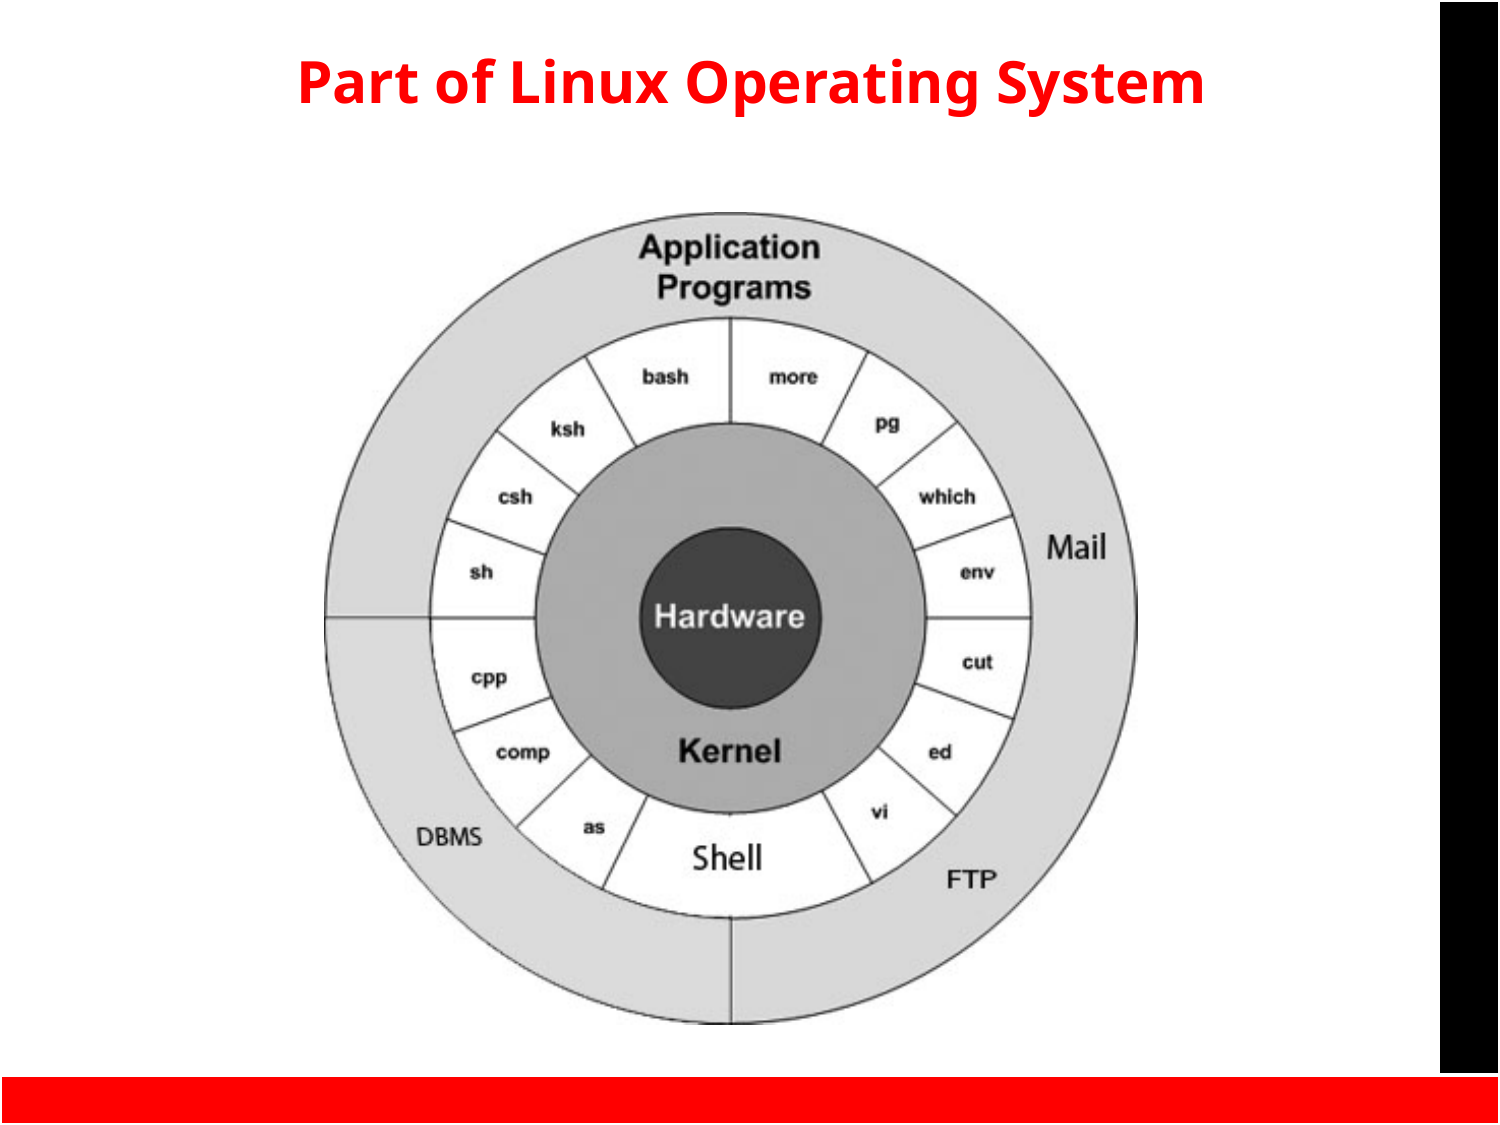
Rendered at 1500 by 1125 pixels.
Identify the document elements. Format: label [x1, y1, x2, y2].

picture [324, 212, 1138, 1026]
text_box [0, 0, 1500, 1125]
